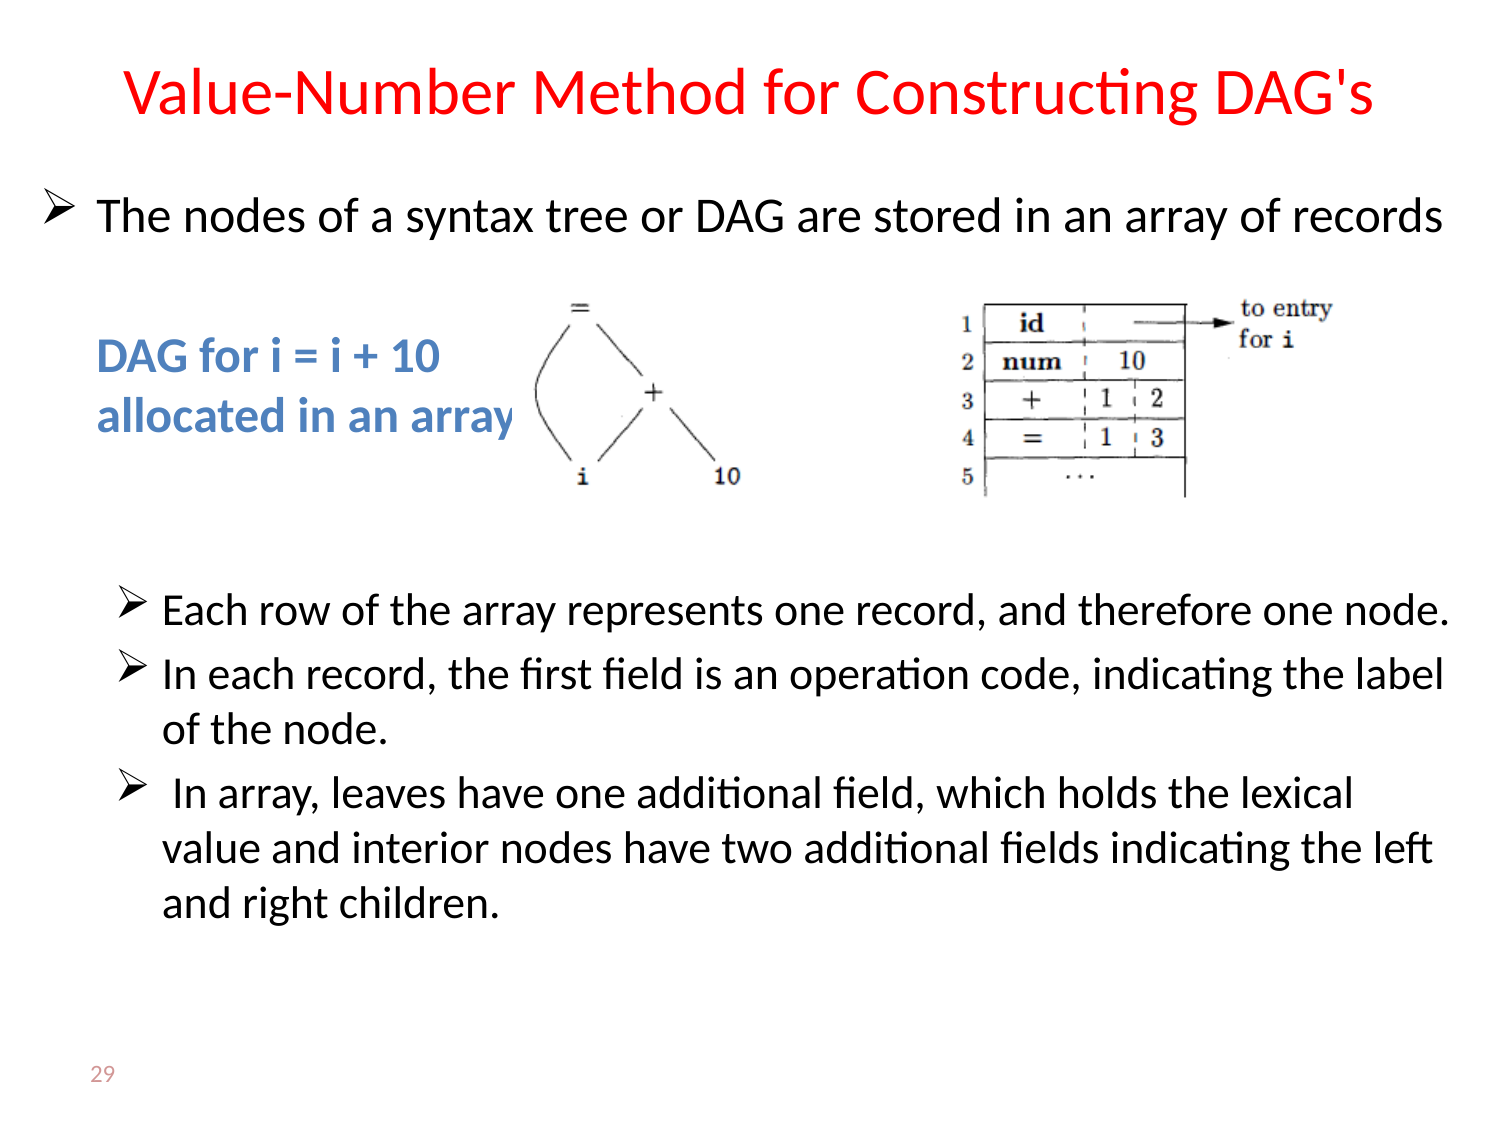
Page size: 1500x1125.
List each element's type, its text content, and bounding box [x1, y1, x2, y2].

list The nodes of a syntax tree or DAG are stored in an array of records DAG for i = i + 10 allocated in an array Each row of the array represents one record, and therefore one node. In each record, the first field is an operation code, indicating the label of the node. In array, leaves have one additional field, which holds the lexical value and interior nodes have two additional fields indicating the left and right children. [24, 174, 1475, 1038]
slide_number 29 [75, 1042, 425, 1103]
picture [512, 274, 1355, 504]
title Value-Number Method for Constructing DAG's [75, 24, 1425, 150]
